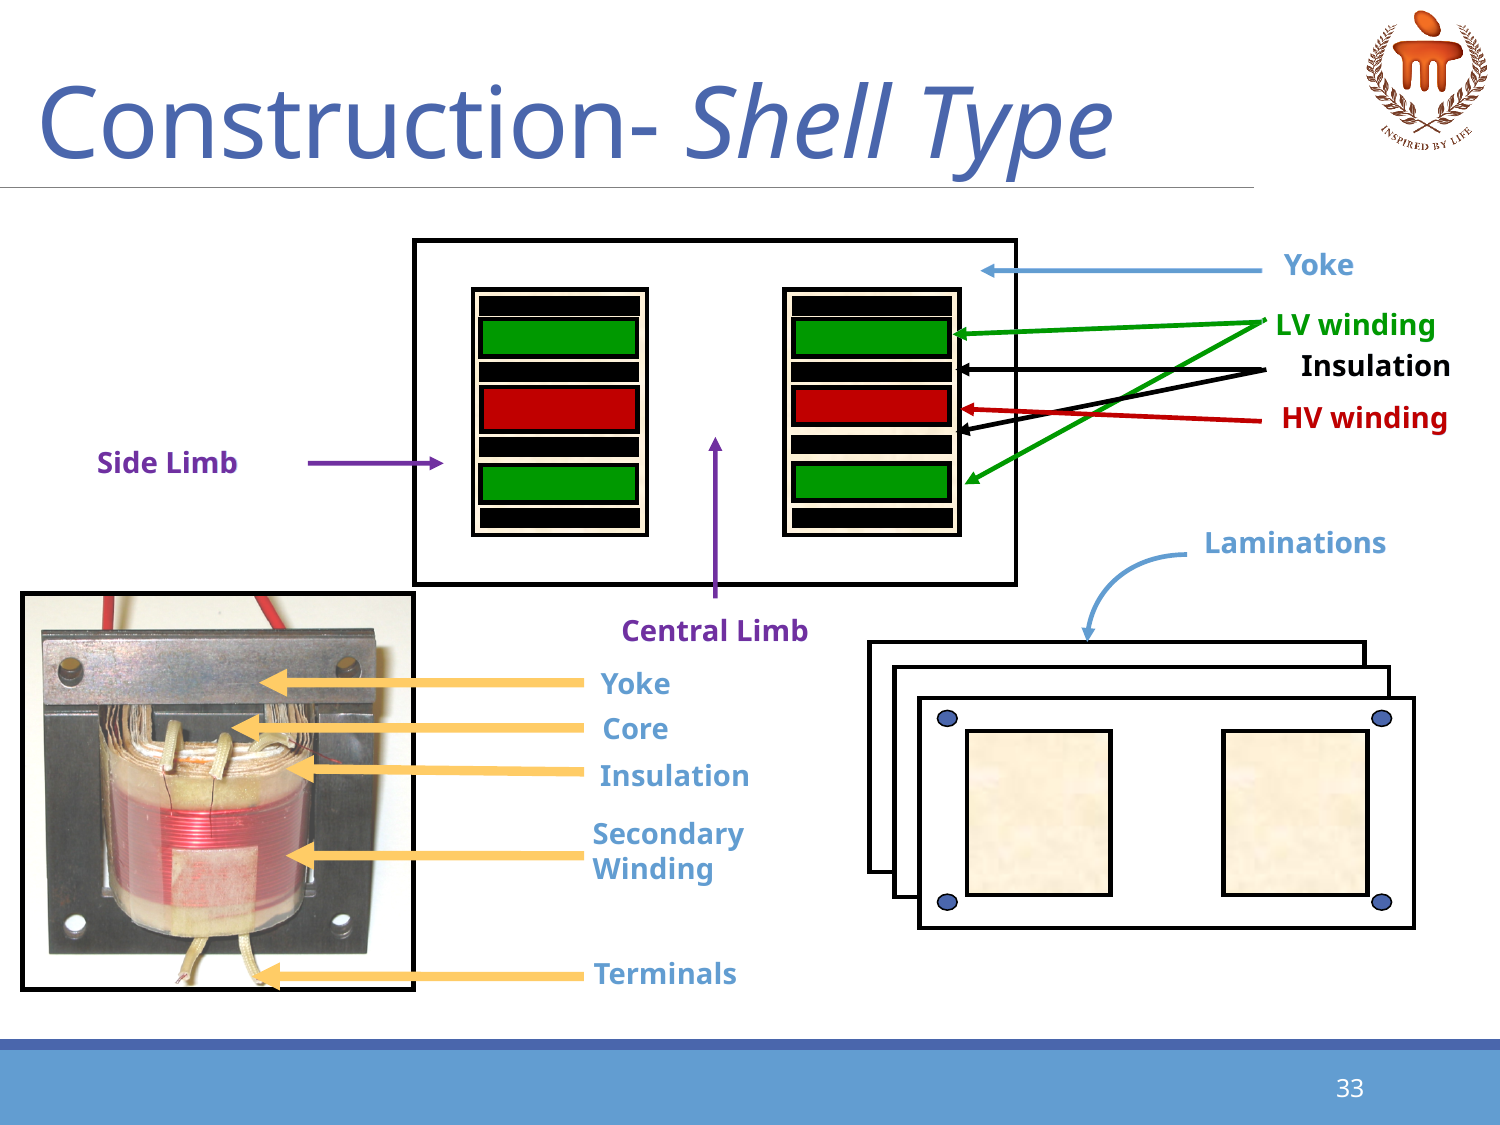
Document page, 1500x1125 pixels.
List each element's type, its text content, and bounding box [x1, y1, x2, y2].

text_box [285, 756, 770, 793]
slide_number 33 [1218, 1059, 1380, 1120]
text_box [962, 391, 1500, 443]
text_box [251, 954, 776, 991]
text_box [841, 495, 1017, 585]
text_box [1086, 516, 1408, 643]
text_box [480, 297, 951, 526]
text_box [869, 641, 1365, 873]
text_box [919, 697, 1415, 929]
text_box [599, 538, 831, 656]
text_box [75, 436, 445, 488]
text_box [962, 339, 1493, 390]
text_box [894, 666, 1390, 898]
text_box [959, 298, 1500, 340]
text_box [980, 238, 1373, 290]
picture [1472, 8, 1492, 151]
picture [24, 595, 412, 988]
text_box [285, 815, 756, 887]
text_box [414, 240, 979, 585]
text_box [258, 664, 674, 701]
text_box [230, 710, 673, 747]
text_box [937, 710, 1392, 911]
title Construction- Shell Type [21, 0, 1472, 187]
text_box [962, 452, 1500, 485]
